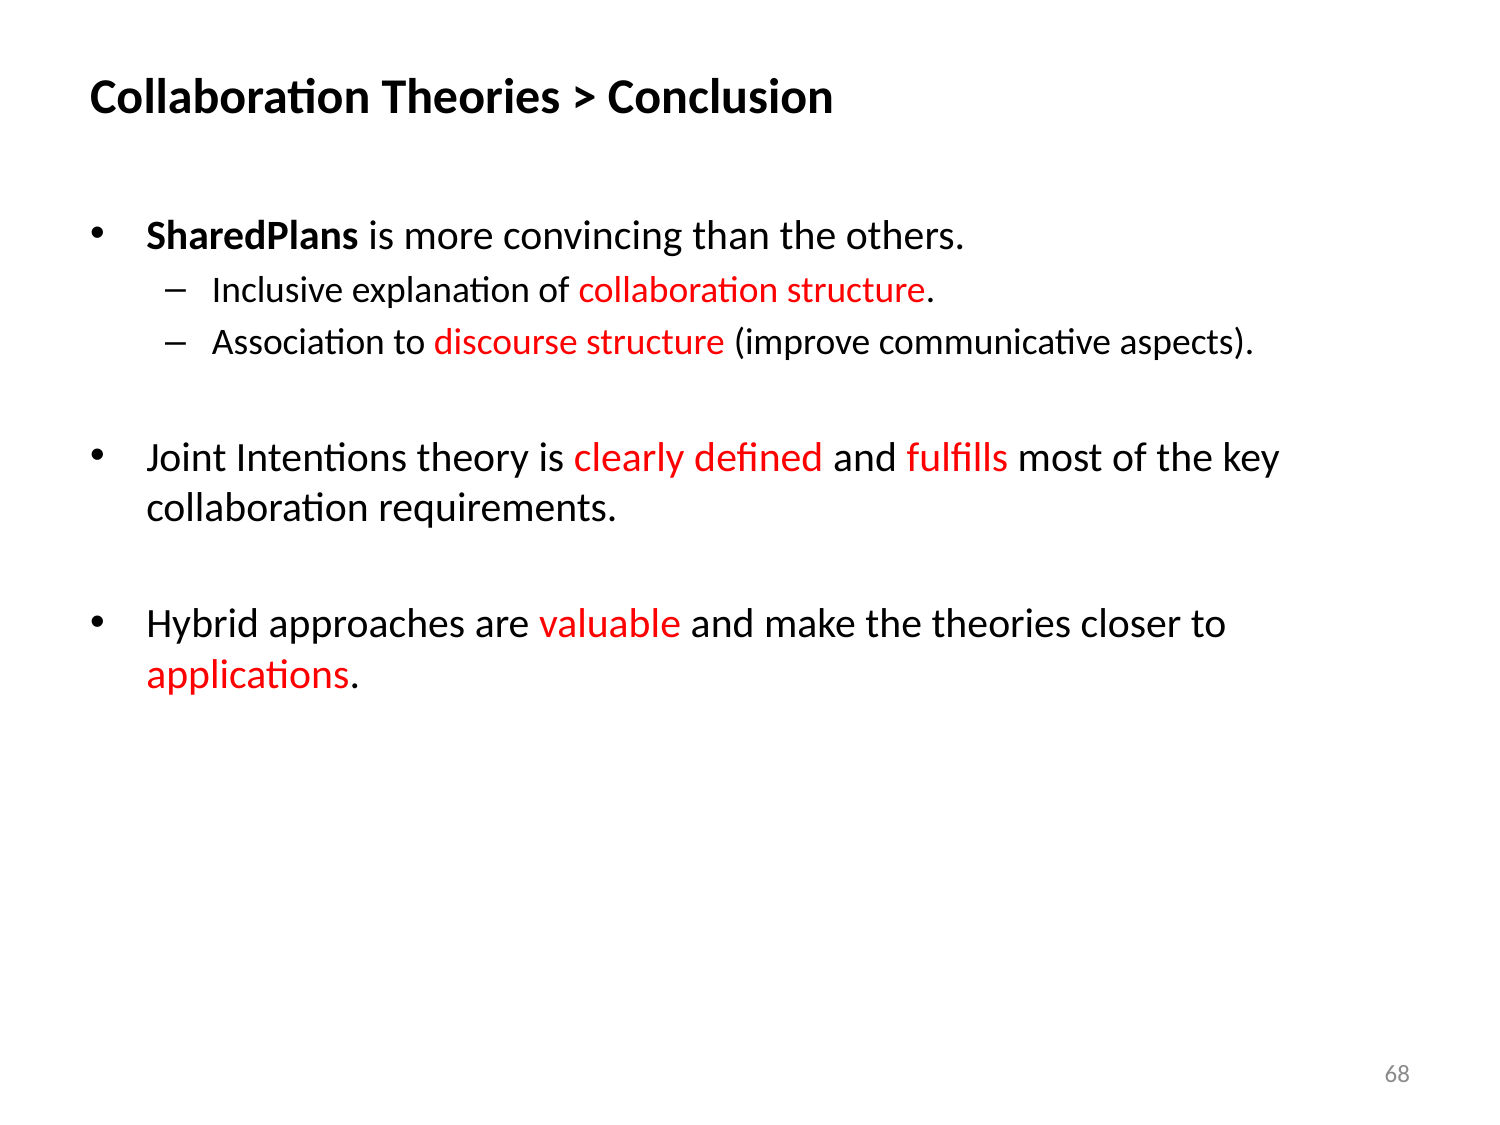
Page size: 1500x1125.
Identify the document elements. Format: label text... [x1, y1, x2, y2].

text_box SharedPlans is more convincing than the others. Inclusive explanation of collaboration structure. Association to discourse structure (improve communicative aspects). Joint Intentions theory is clearly defined and fulfills most of the key collaboration requirements. Hybrid approaches are valuable and make the theories closer to applications. [74, 200, 1422, 1050]
slide_number 68 [1074, 1042, 1425, 1103]
text_box Collaboration Theories > Conclusion [74, 0, 1425, 188]
